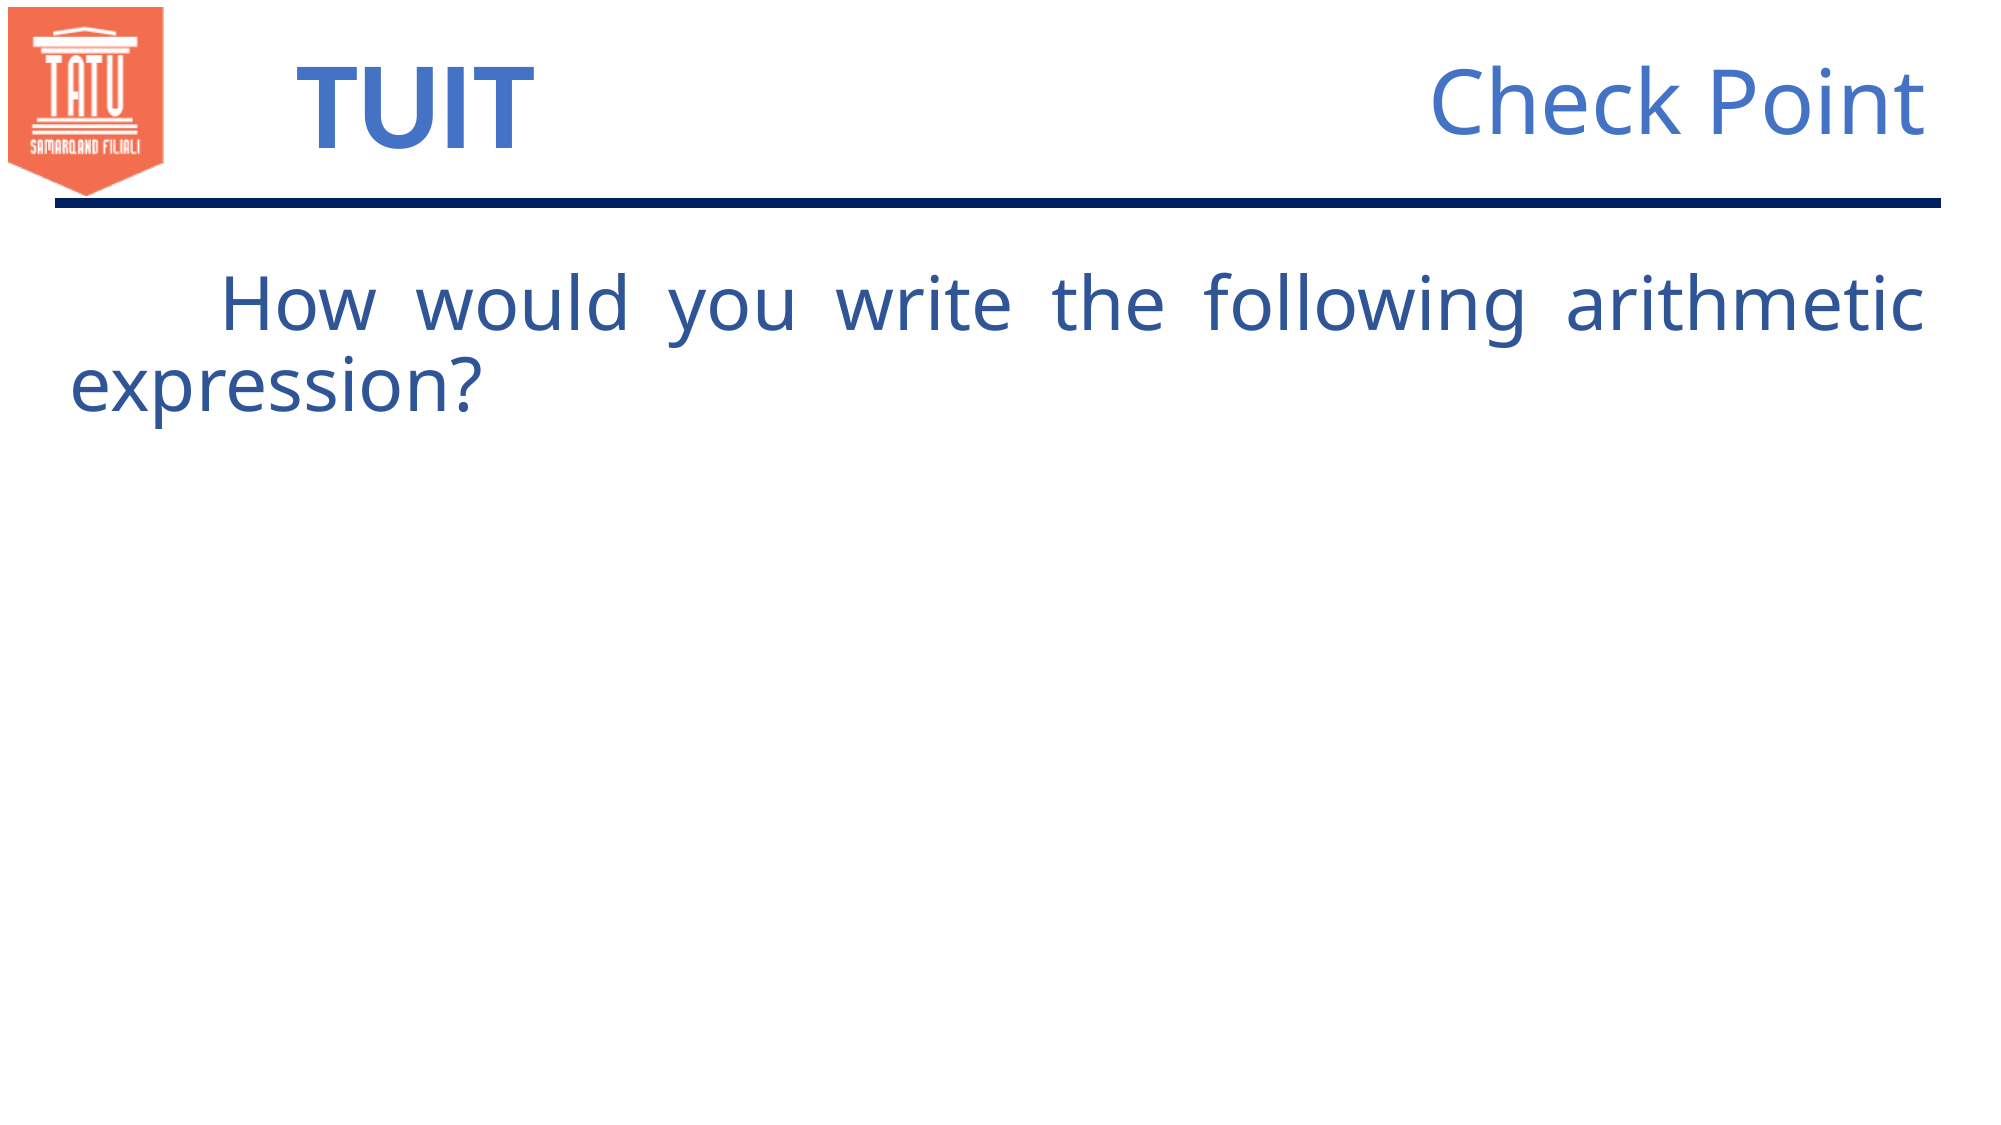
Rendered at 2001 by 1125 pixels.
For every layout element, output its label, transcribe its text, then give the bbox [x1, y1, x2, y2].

picture [8, 7, 164, 196]
text_box TUIT [281, 39, 571, 162]
text_box Check Point [766, 48, 1942, 162]
text_box [54, 270, 1942, 1113]
